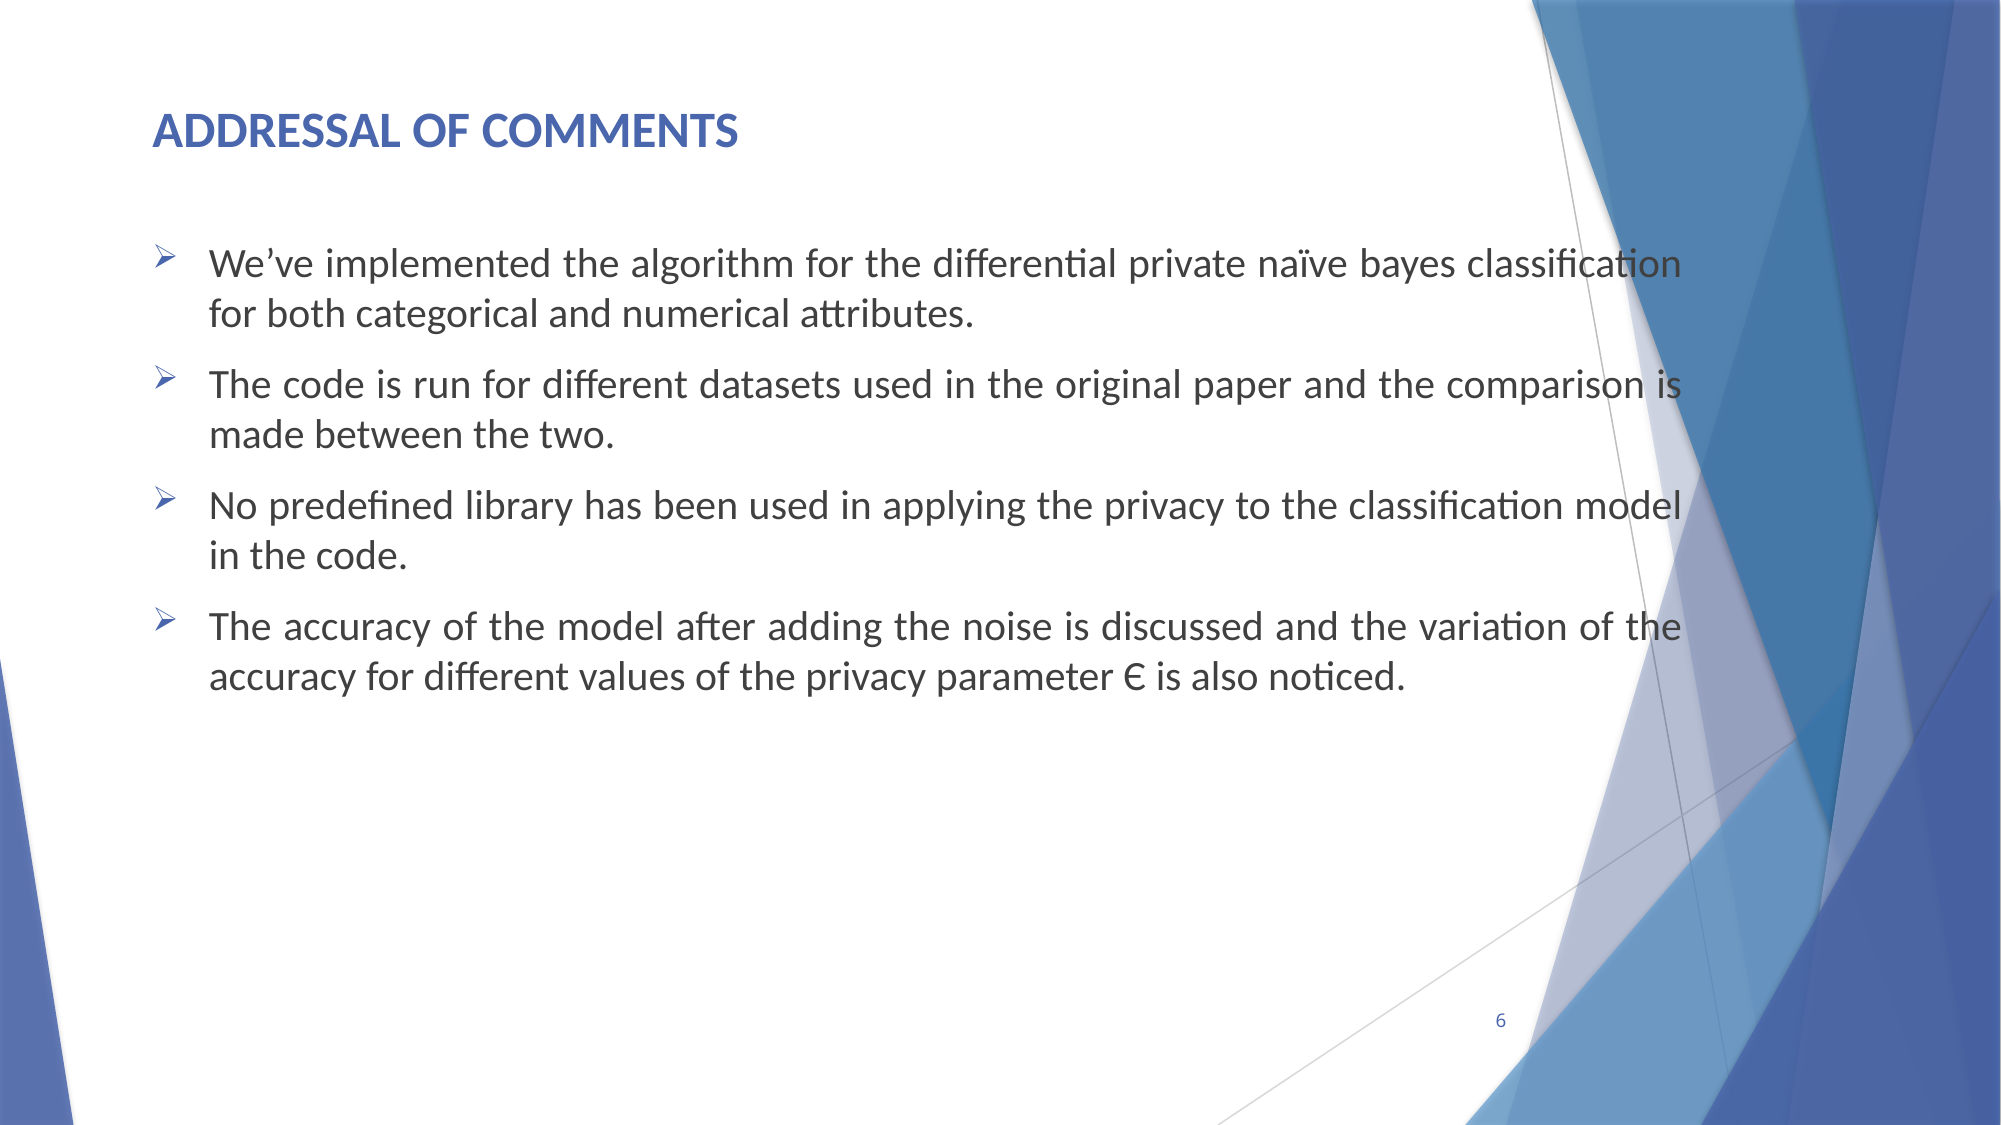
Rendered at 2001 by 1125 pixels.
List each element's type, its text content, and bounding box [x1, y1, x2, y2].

title Addressal of Comments [137, 88, 1863, 221]
list We’ve implemented the algorithm for the differential private naïve bayes classification for both categorical and numerical attributes. The code is run for different datasets used in the original paper and the comparison is made between the two. No predefined library has been used in applying the privacy to the classification model in the code. The accuracy of the model after adding the noise is discussed and the variation of the accuracy for different values of the privacy parameter Є is also noticed. [137, 228, 1699, 1027]
slide_number 6 [1409, 991, 1522, 1051]
